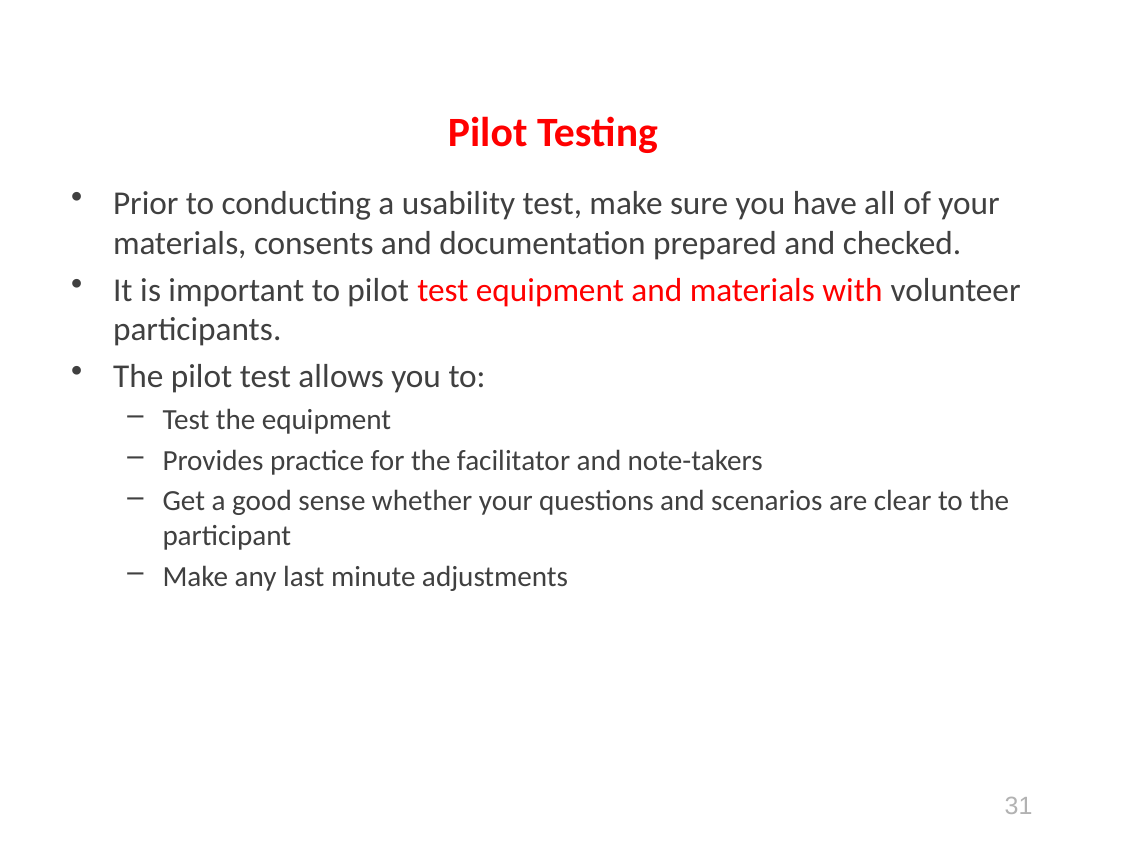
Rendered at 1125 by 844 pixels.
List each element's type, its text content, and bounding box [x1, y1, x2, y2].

title Pilot Testing [56, 85, 1069, 173]
list Prior to conducting a usability test, make sure you have all of your materials, consents and documentation prepared and checked. It is important to pilot test equipment and materials with volunteer participants. The pilot test allows you to: Test the equipment Provides practice for the facilitator and note-takers Get a good sense whether your questions and scenarios are clear to the participant Make any last minute adjustments [56, 173, 1069, 635]
slide_number 31 [794, 782, 1048, 828]
